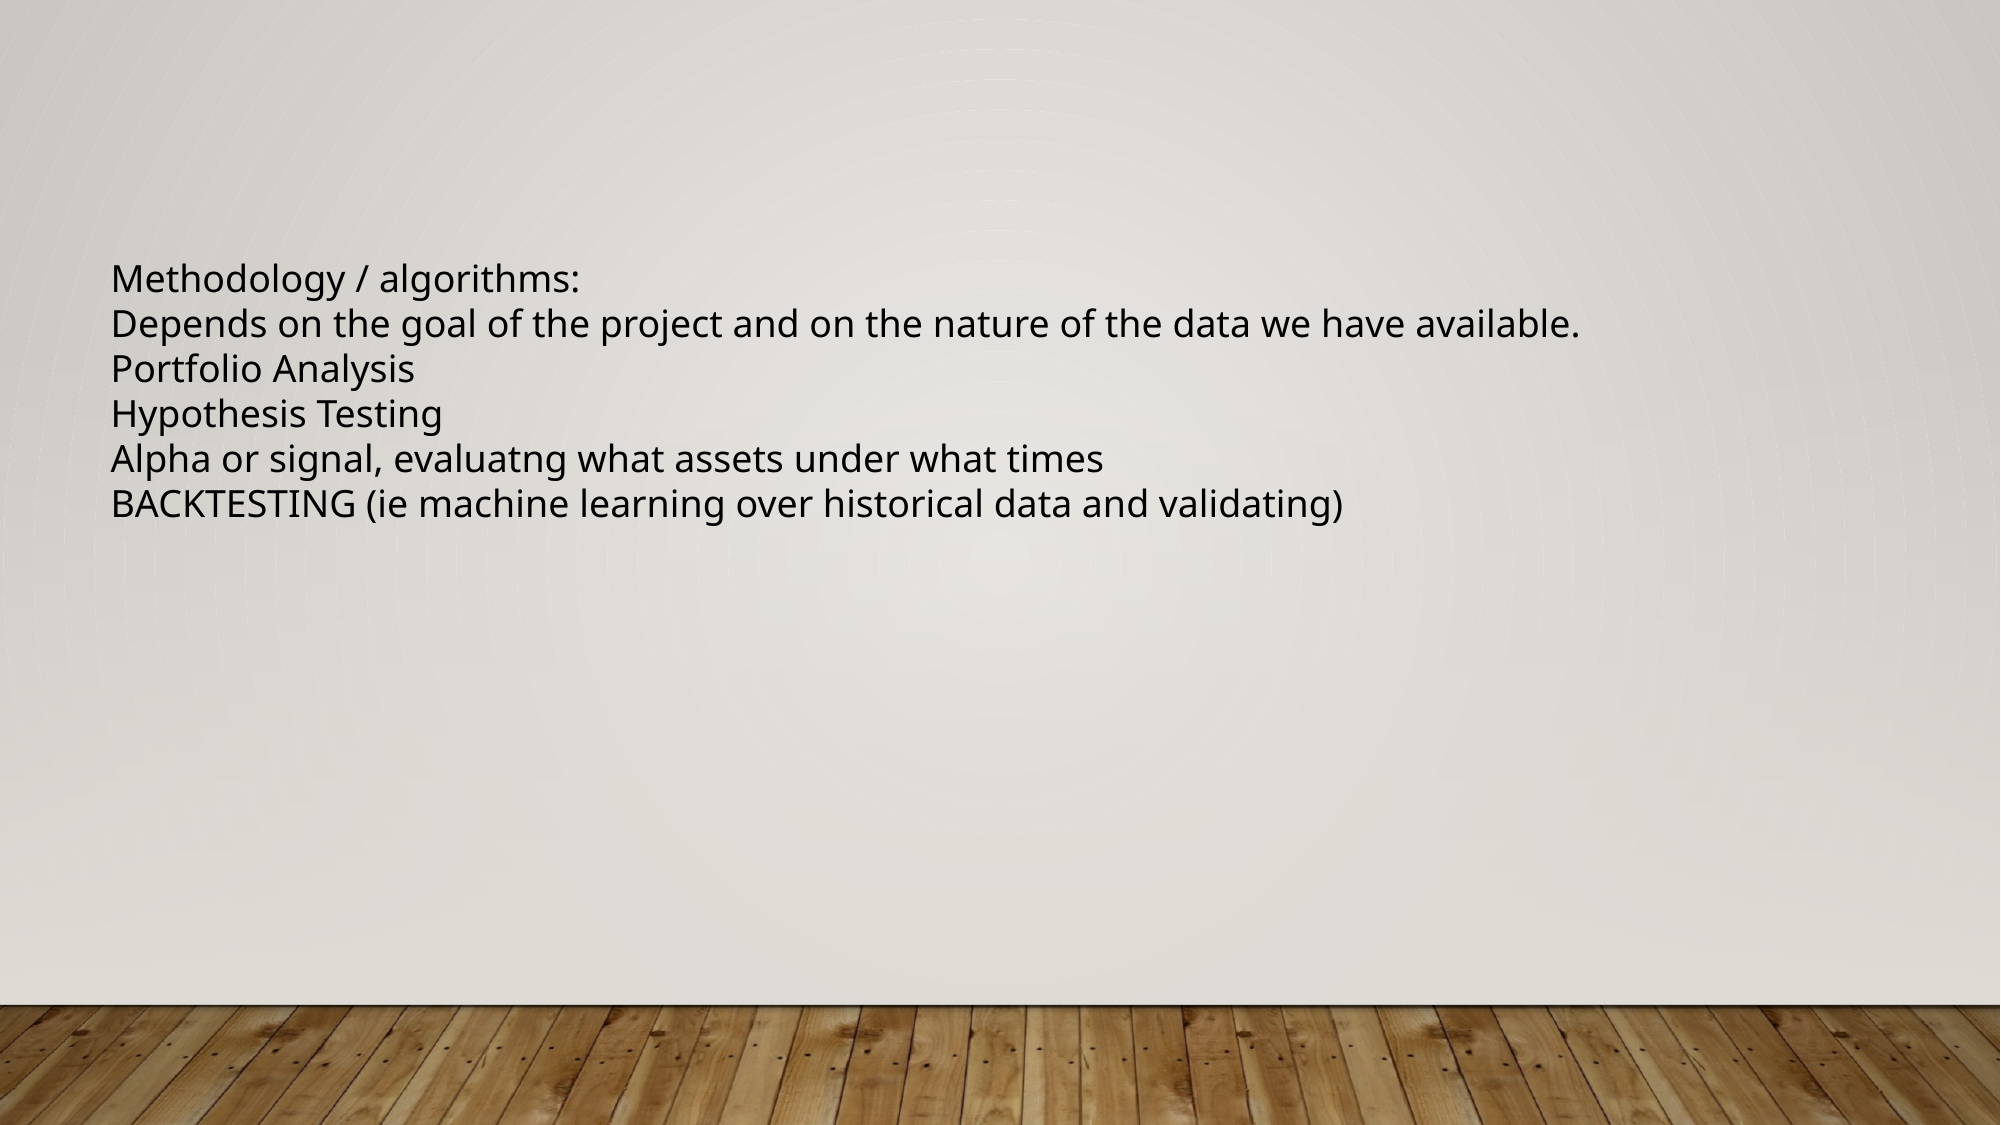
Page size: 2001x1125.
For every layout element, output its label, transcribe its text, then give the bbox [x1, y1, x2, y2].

text_box Methodology / algorithms: Depends on the goal of the project and on the nature of the data we have available. Portfolio Analysis Hypothesis Testing Alpha or signal, evaluatng what assets under what times BACKTESTING (ie machine learning over historical data and validating) [95, 247, 1928, 578]
picture [0, 1005, 2000, 1125]
